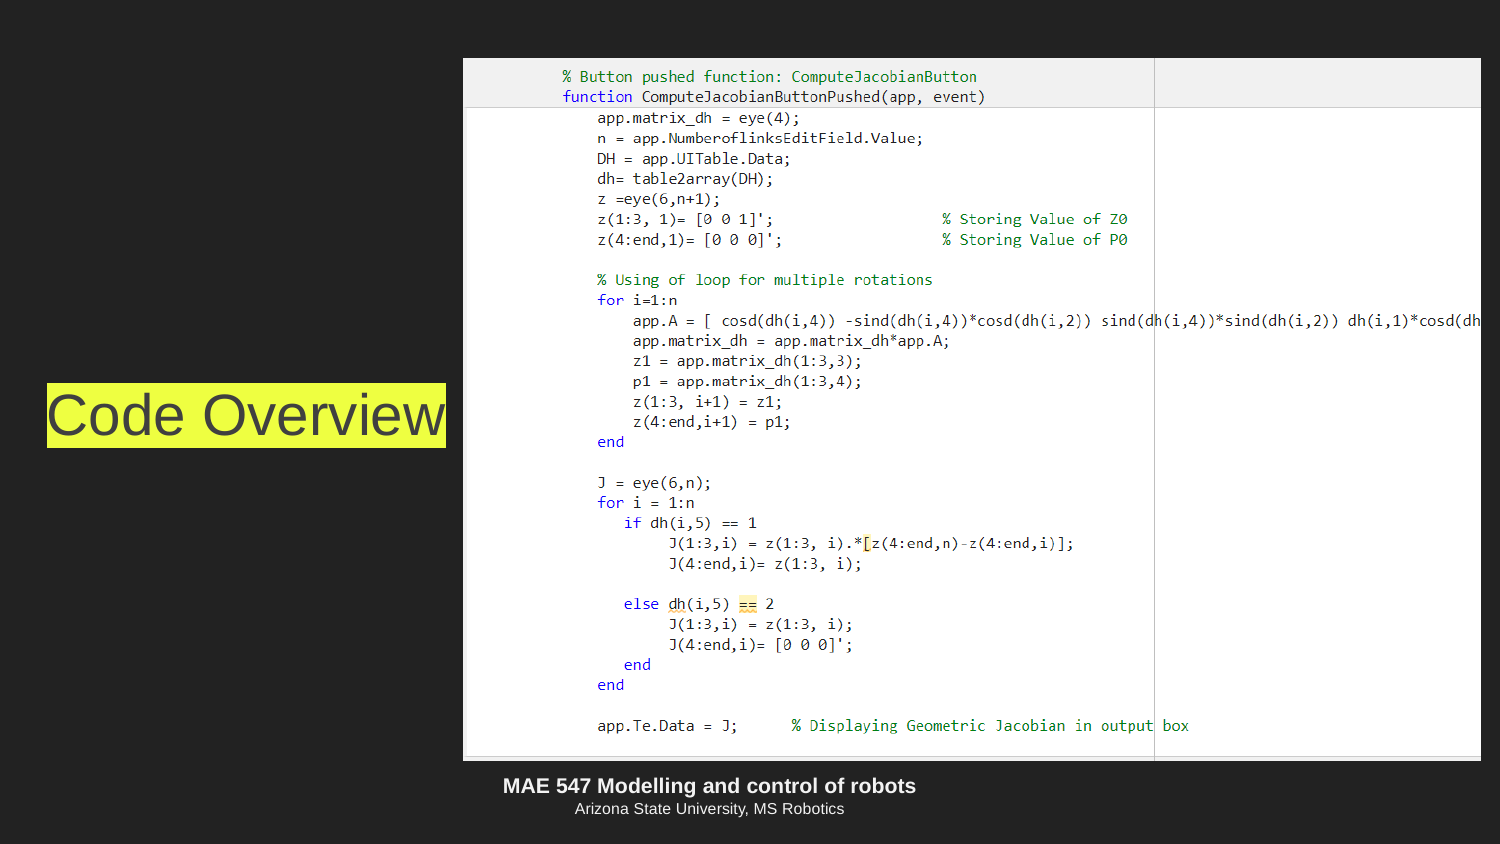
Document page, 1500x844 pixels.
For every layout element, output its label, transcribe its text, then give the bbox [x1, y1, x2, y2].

picture [463, 57, 1481, 761]
text_box MAE 547 Modelling and control of robots Arizona State University, MS Robotics [319, 757, 1100, 833]
title Code Overview [0, 361, 458, 457]
